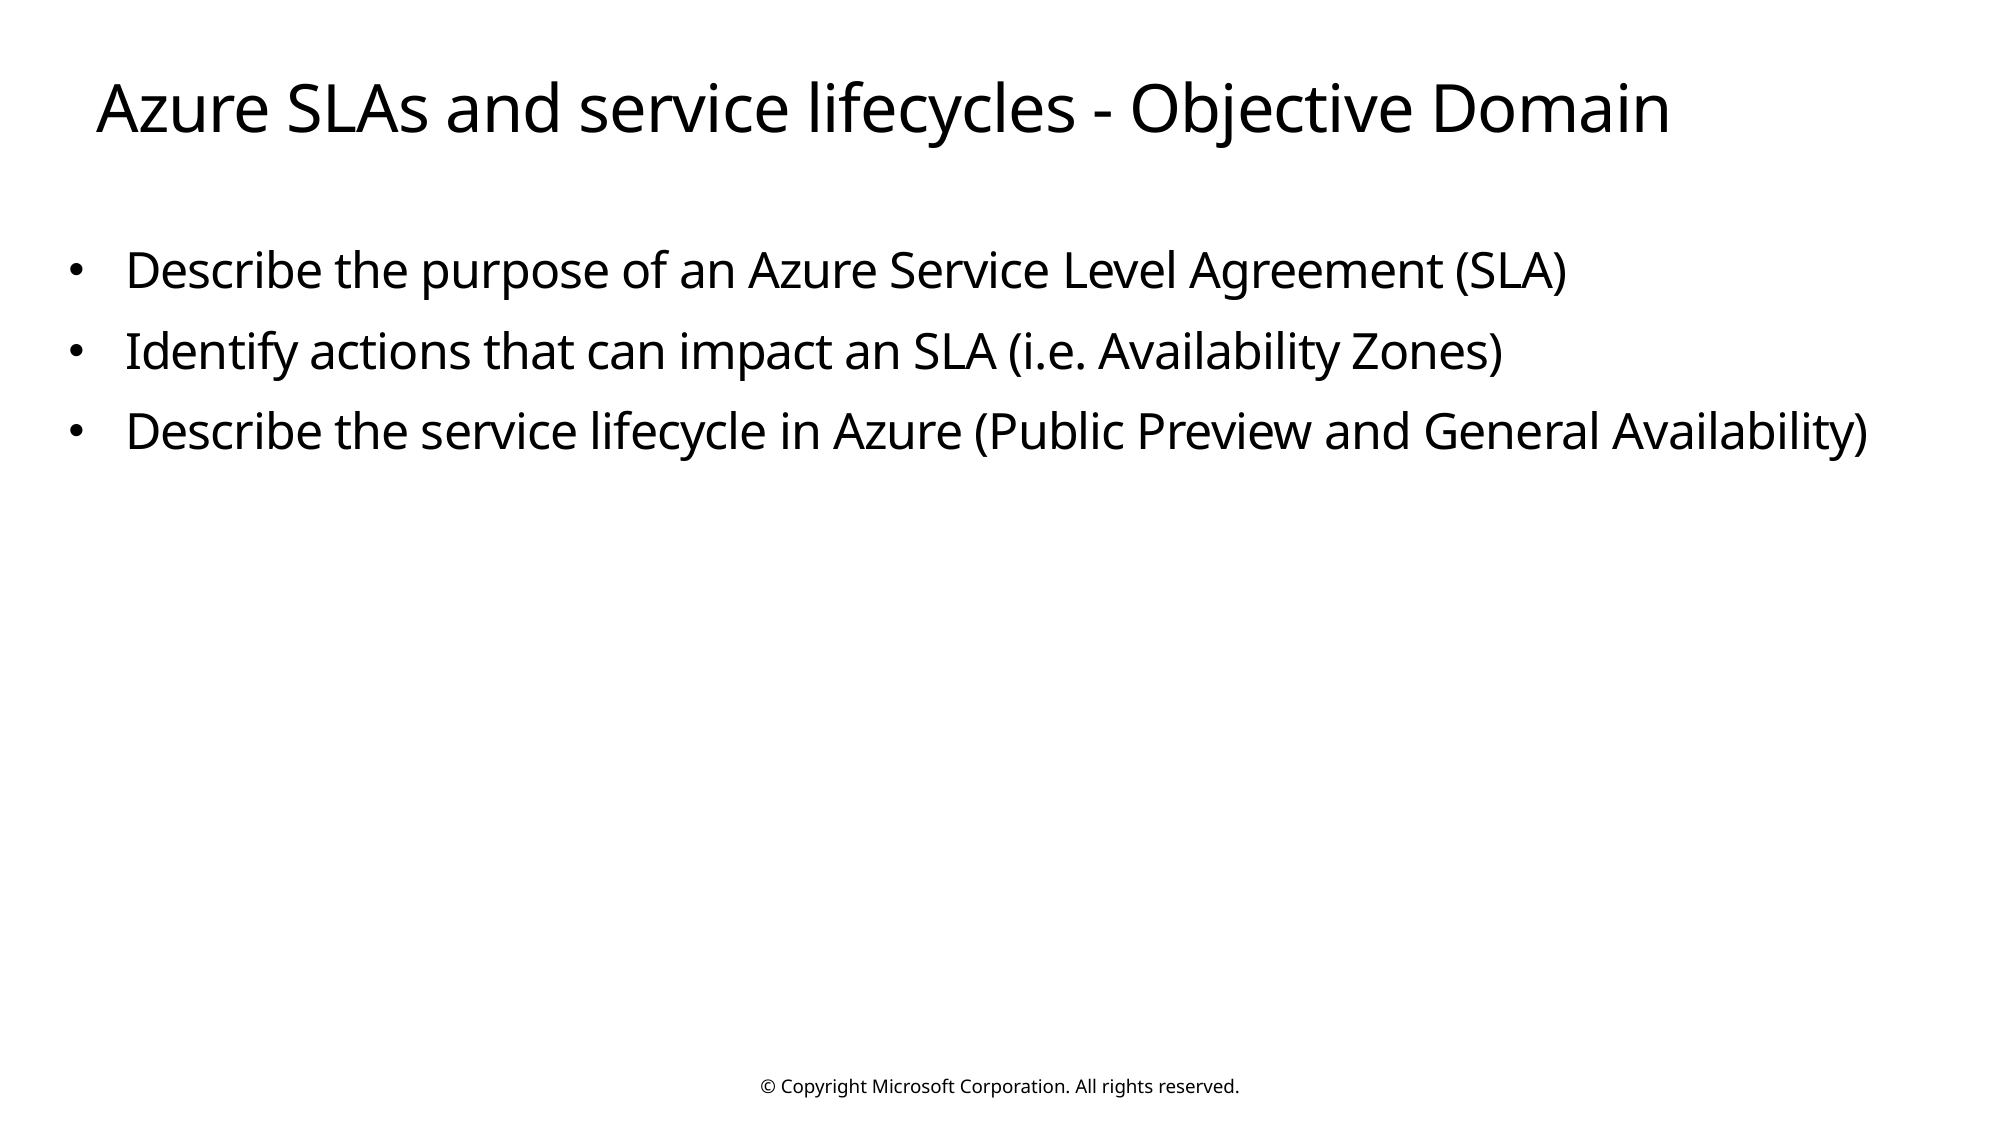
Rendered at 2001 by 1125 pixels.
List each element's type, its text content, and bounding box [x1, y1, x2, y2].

title Azure SLAs and service lifecycles - Objective Domain [96, 75, 1904, 166]
list Describe the purpose of an Azure Service Level Agreement (SLA) Identify actions that can impact an SLA (i.e. Availability Zones) Describe the service lifecycle in Azure (Public Preview and General Availability) [68, 238, 1930, 494]
